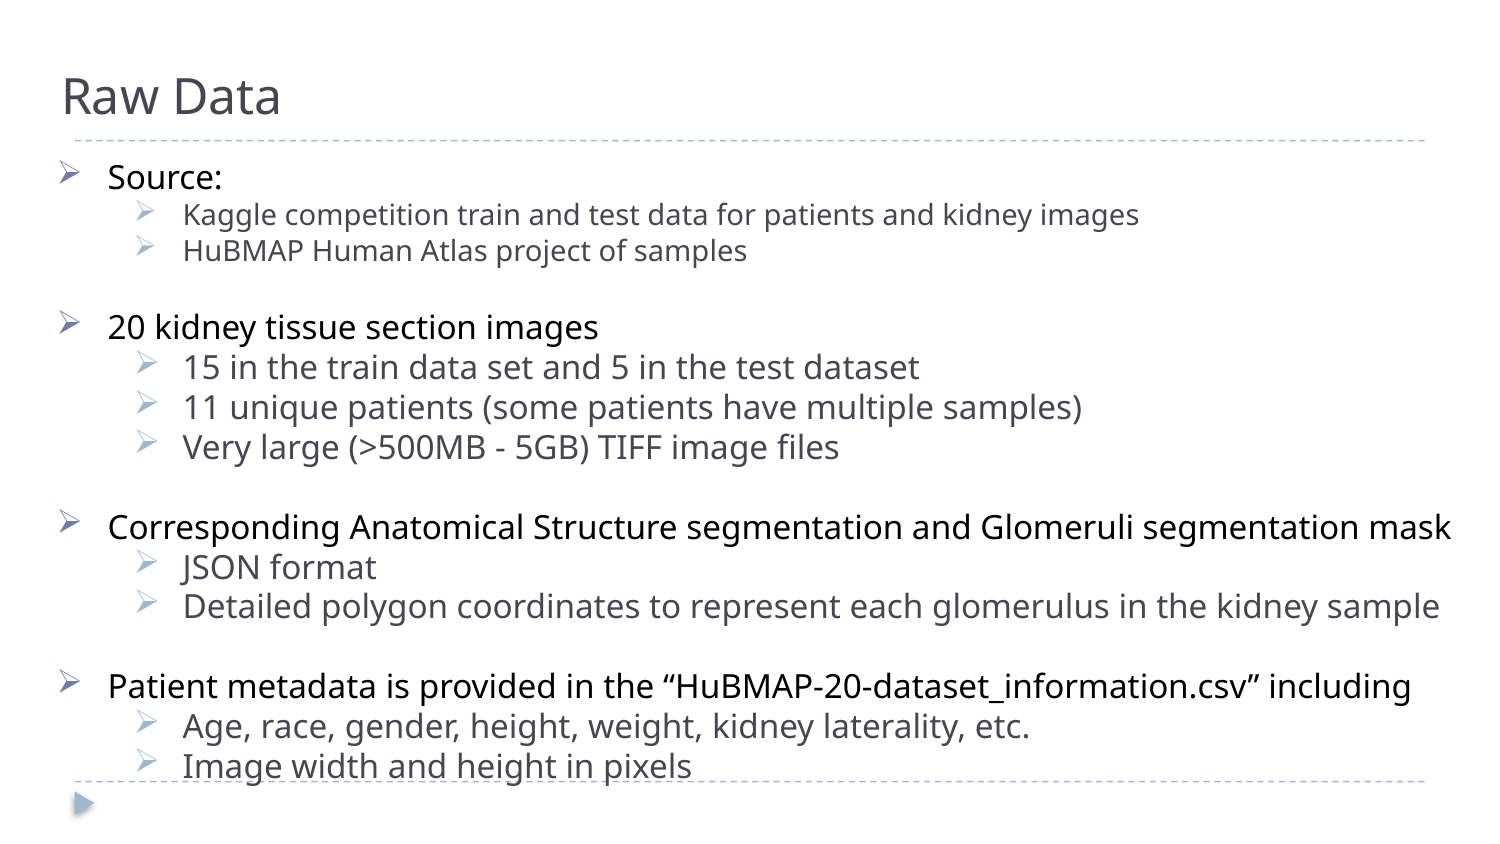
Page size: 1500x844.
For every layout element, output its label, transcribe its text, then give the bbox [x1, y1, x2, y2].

title Raw Data [46, 49, 1308, 138]
list Source: Kaggle competition train and test data for patients and kidney images HuBMAP Human Atlas project of samples 20 kidney tissue section images 15 in the train data set and 5 in the test dataset 11 unique patients (some patients have multiple samples) Very large (>500MB - 5GB) TIFF image files Corresponding Anatomical Structure segmentation and Glomeruli segmentation mask JSON format Detailed polygon coordinates to represent each glomerulus in the kidney sample Patient metadata is provided in the “HuBMAP-20-dataset_information.csv” including Age, race, gender, height, weight, kidney laterality, etc. Image width and height in pixels [17, 141, 1500, 844]
